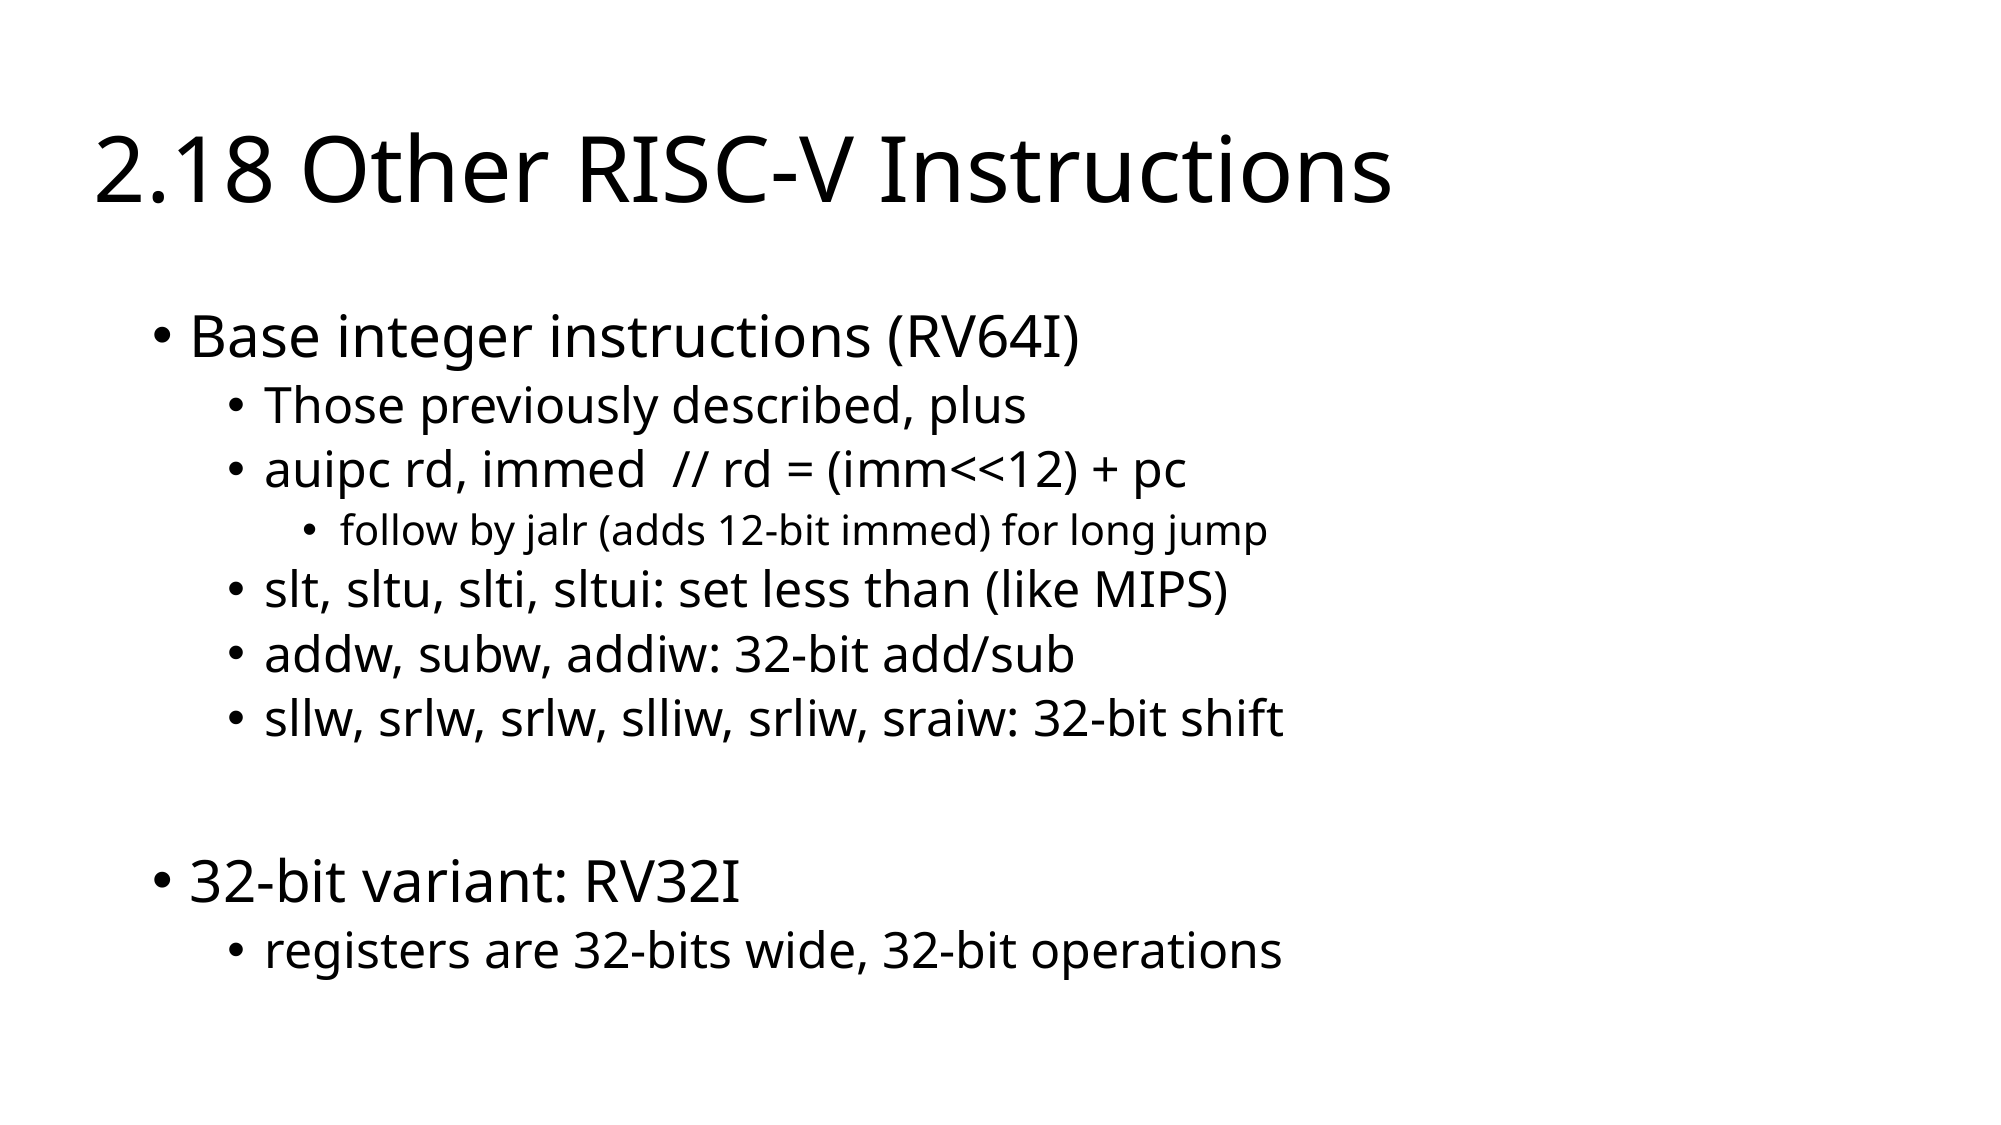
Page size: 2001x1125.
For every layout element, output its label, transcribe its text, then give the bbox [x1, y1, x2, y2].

title 2.18 Other RISC-V Instructions [78, 109, 1434, 236]
list Base integer instructions (RV64I) Those previously described, plus auipc rd, immed // rd = (imm<<12) + pc follow by jalr (adds 12-bit immed) for long jump slt, sltu, slti, sltui: set less than (like MIPS) addw, subw, addiw: 32-bit add/sub sllw, srlw, srlw, slliw, srliw, sraiw: 32-bit shift 32-bit variant: RV32I registers are 32-bits wide, 32-bit operations [137, 299, 1863, 1014]
